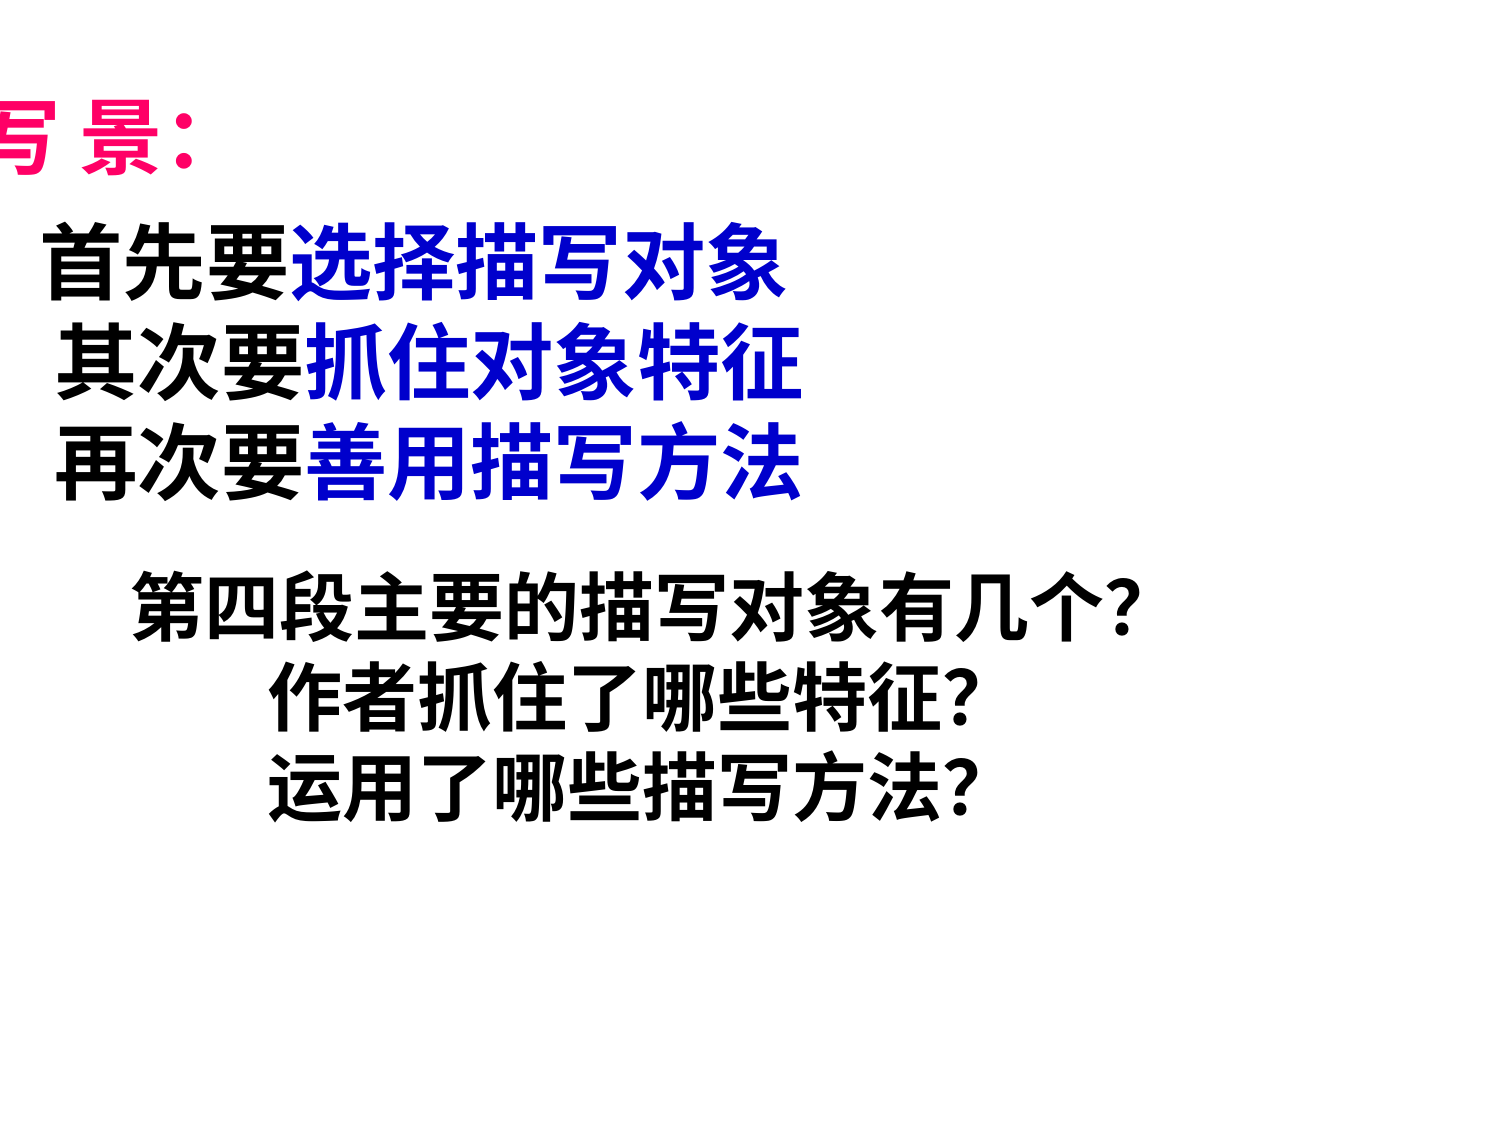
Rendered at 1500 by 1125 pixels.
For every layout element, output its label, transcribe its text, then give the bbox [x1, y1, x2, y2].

text_box 写 景： 首先要选择描写对象 其次要抓住对象特征 再次要善用描写方法 第四段主要的描写对象有几个？ 作者抓住了哪些特征？ 运用了哪些描写方法？ [0, 78, 1453, 1008]
